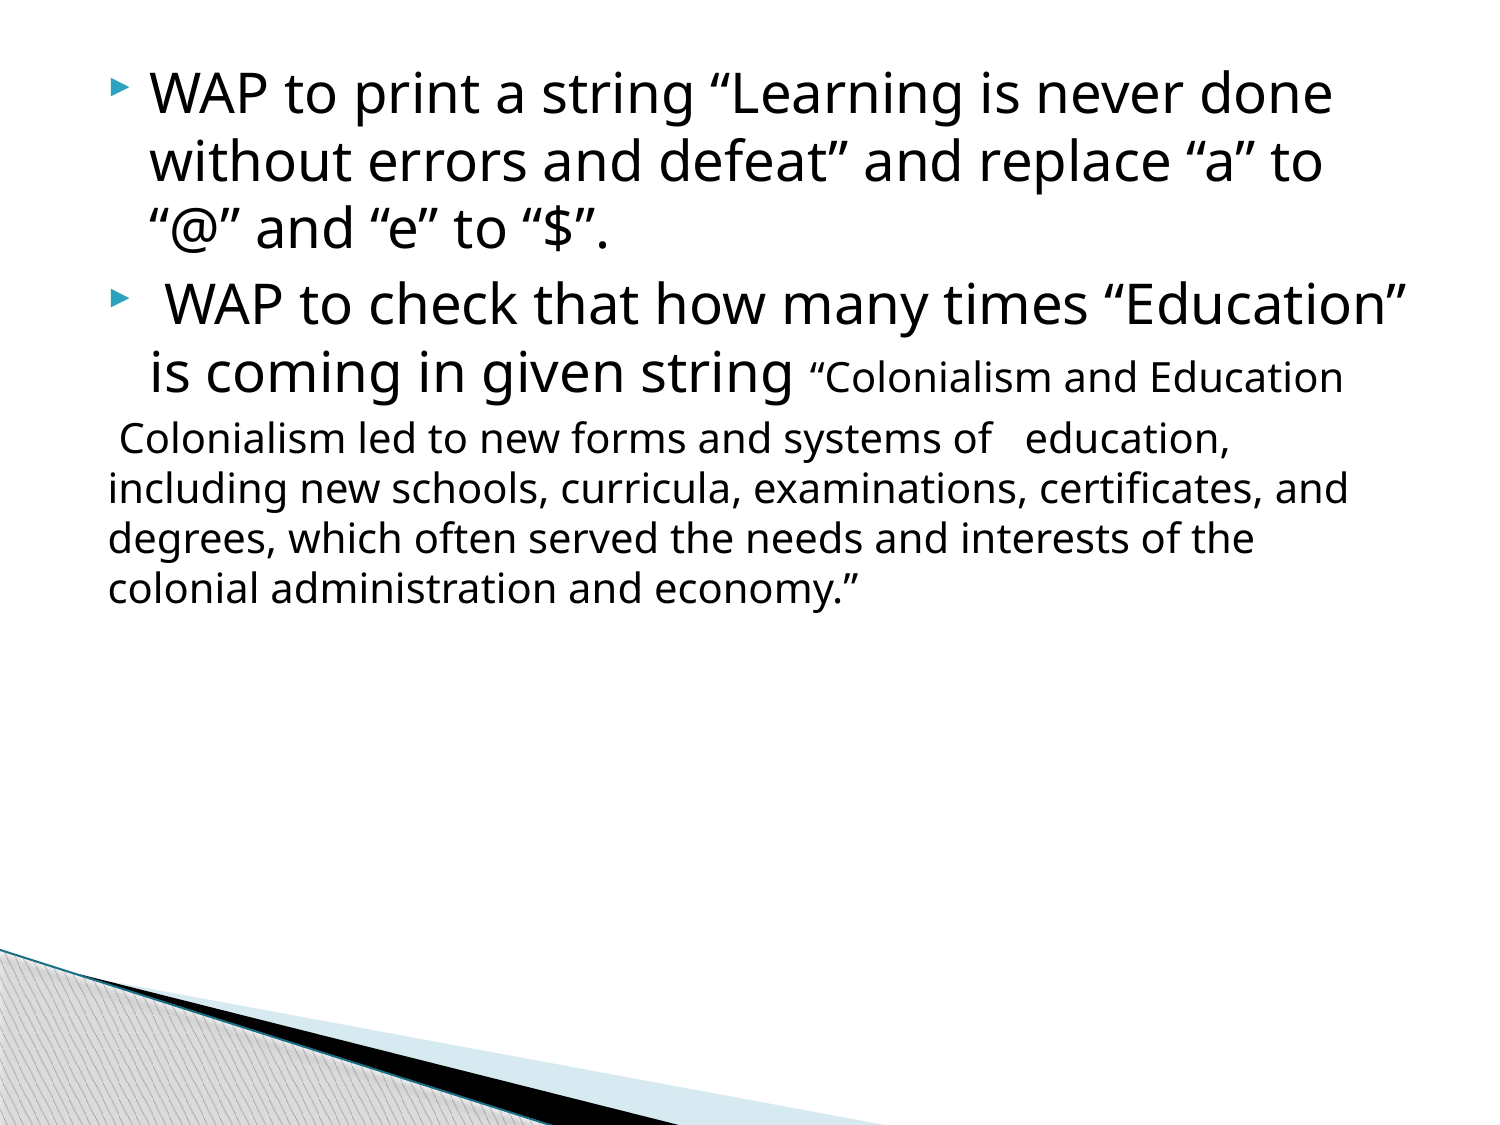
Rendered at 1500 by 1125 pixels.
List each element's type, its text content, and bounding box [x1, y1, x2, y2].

list WAP to print a string “Learning is never done without errors and defeat” and replace “a” to “@” and “e” to “$”. WAP to check that how many times “Education” is coming in given string “Colonialism and Education Colonialism led to new forms and systems of education, including new schools, curricula, examinations, certificates, and degrees, which often served the needs and interests of the colonial administration and economy.” [75, 50, 1425, 986]
